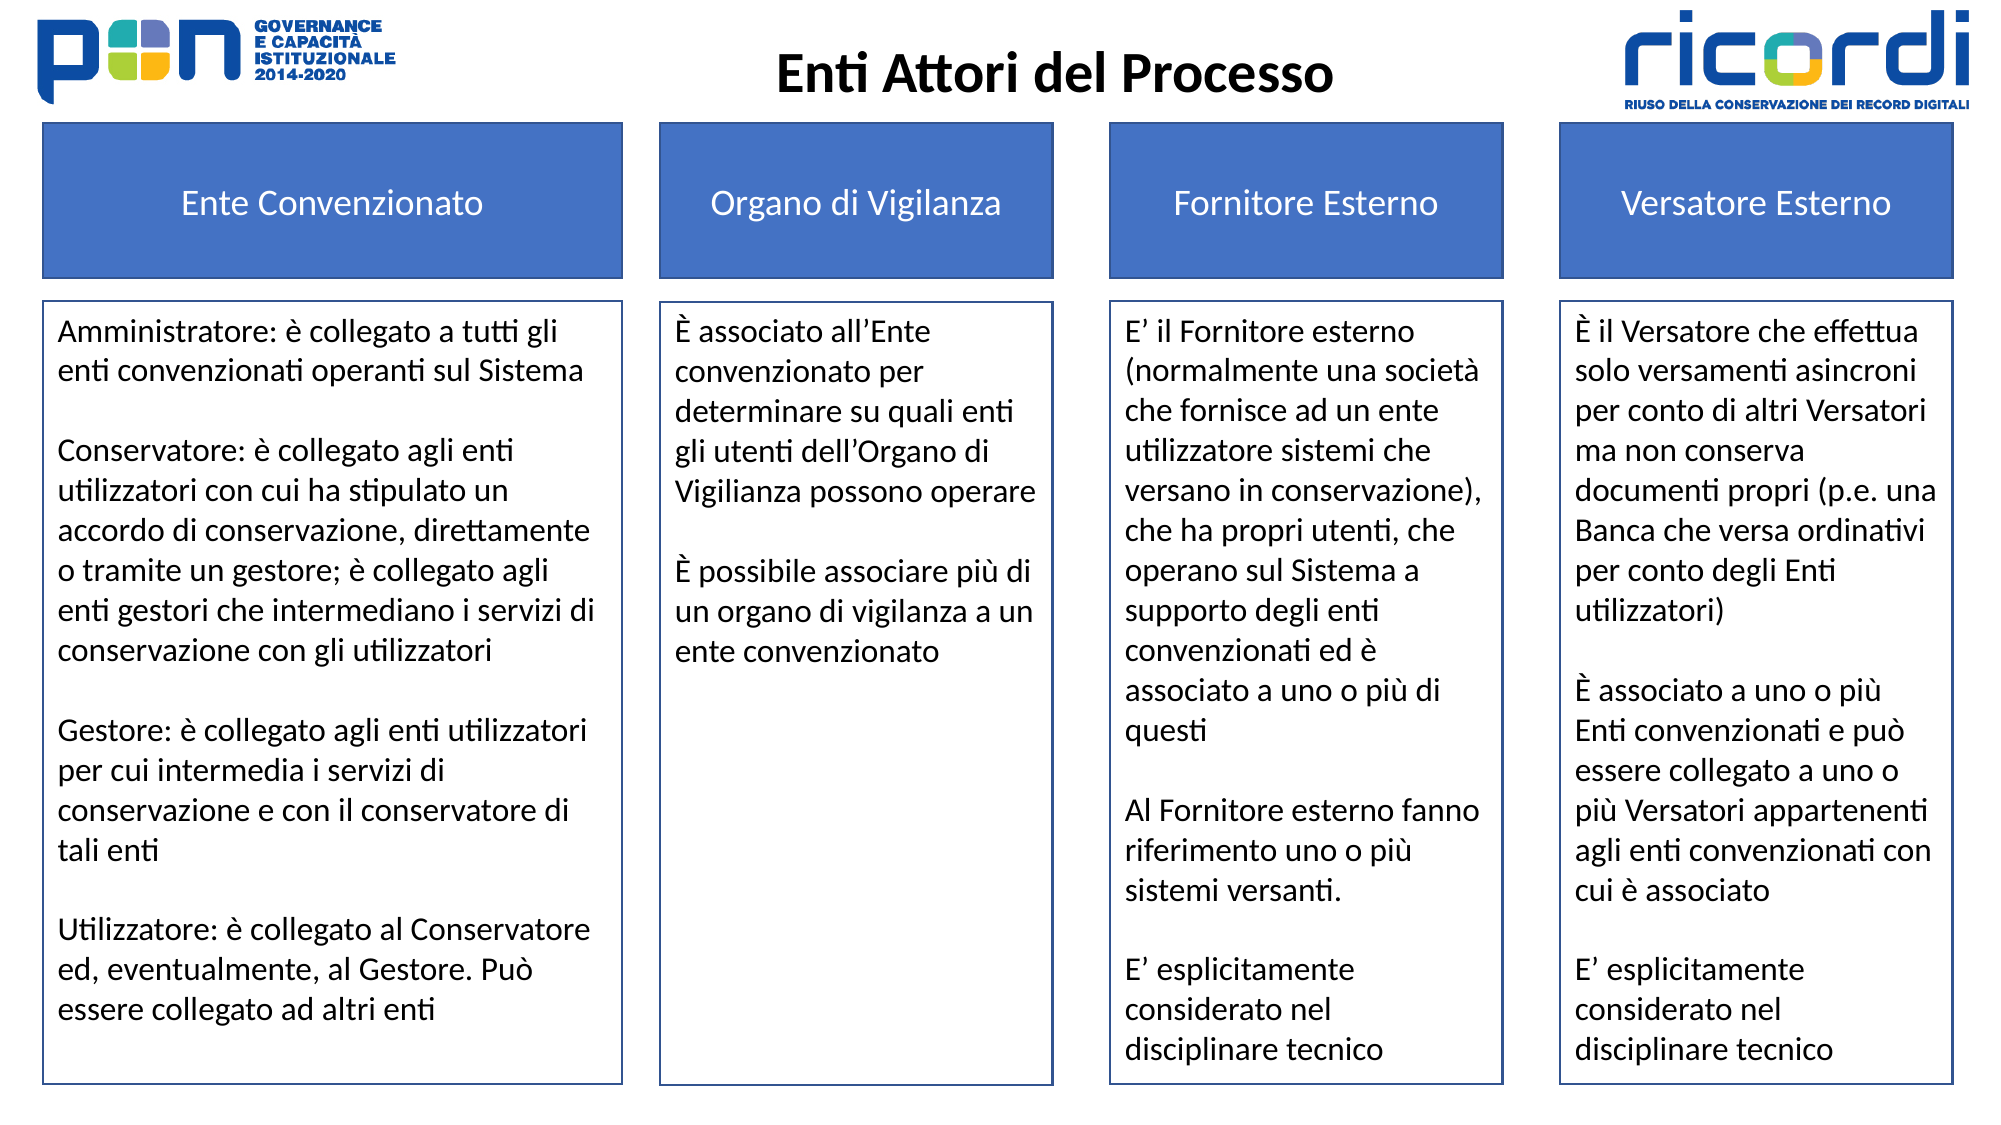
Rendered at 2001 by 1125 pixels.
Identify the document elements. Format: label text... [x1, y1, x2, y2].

picture [1619, 4, 1974, 115]
text_box Ente Convenzionato [42, 122, 623, 279]
picture [9, 1, 409, 119]
text_box Fornitore Esterno [1109, 122, 1504, 279]
text_box Amministratore: è collegato a tutti gli enti convenzionati operanti sul Sistema Conservatore: è collegato agli enti utilizzatori con cui ha stipulato un accordo di conservazione, direttamente o tramite un gestore; è collegato agli enti gestori che intermediano i servizi di conservazione con gli utilizzatori Gestore: è collegato agli enti utilizzatori per cui intermedia i servizi di conservazione e con il conservatore di tali enti Utilizzatore: è collegato al Conservatore ed, eventualmente, al Gestore. Può essere collegato ad altri enti [42, 300, 623, 1085]
text_box Enti Attori del Processo [298, 26, 1813, 112]
text_box È il Versatore che effettua solo versamenti asincroni per conto di altri Versatori ma non conserva documenti propri (p.e. una Banca che versa ordinativi per conto degli Enti utilizzatori) È associato a uno o più Enti convenzionati e può essere collegato a uno o più Versatori appartenenti agli enti convenzionati con cui è associato E’ esplicitamente considerato nel disciplinare tecnico [1559, 300, 1954, 1085]
text_box Organo di Vigilanza [659, 122, 1054, 279]
text_box E’ il Fornitore esterno (normalmente una società che fornisce ad un ente utilizzatore sistemi che versano in conservazione), che ha propri utenti, che operano sul Sistema a supporto degli enti convenzionati ed è associato a uno o più di questi Al Fornitore esterno fanno riferimento uno o più sistemi versanti. E’ esplicitamente considerato nel disciplinare tecnico [1109, 300, 1504, 1085]
text_box Versatore Esterno [1559, 122, 1954, 279]
text_box È associato all’Ente convenzionato per determinare su quali enti gli utenti dell’Organo di Vigilianza possono operare È possibile associare più di un organo di vigilanza a un ente convenzionato [659, 301, 1054, 1086]
